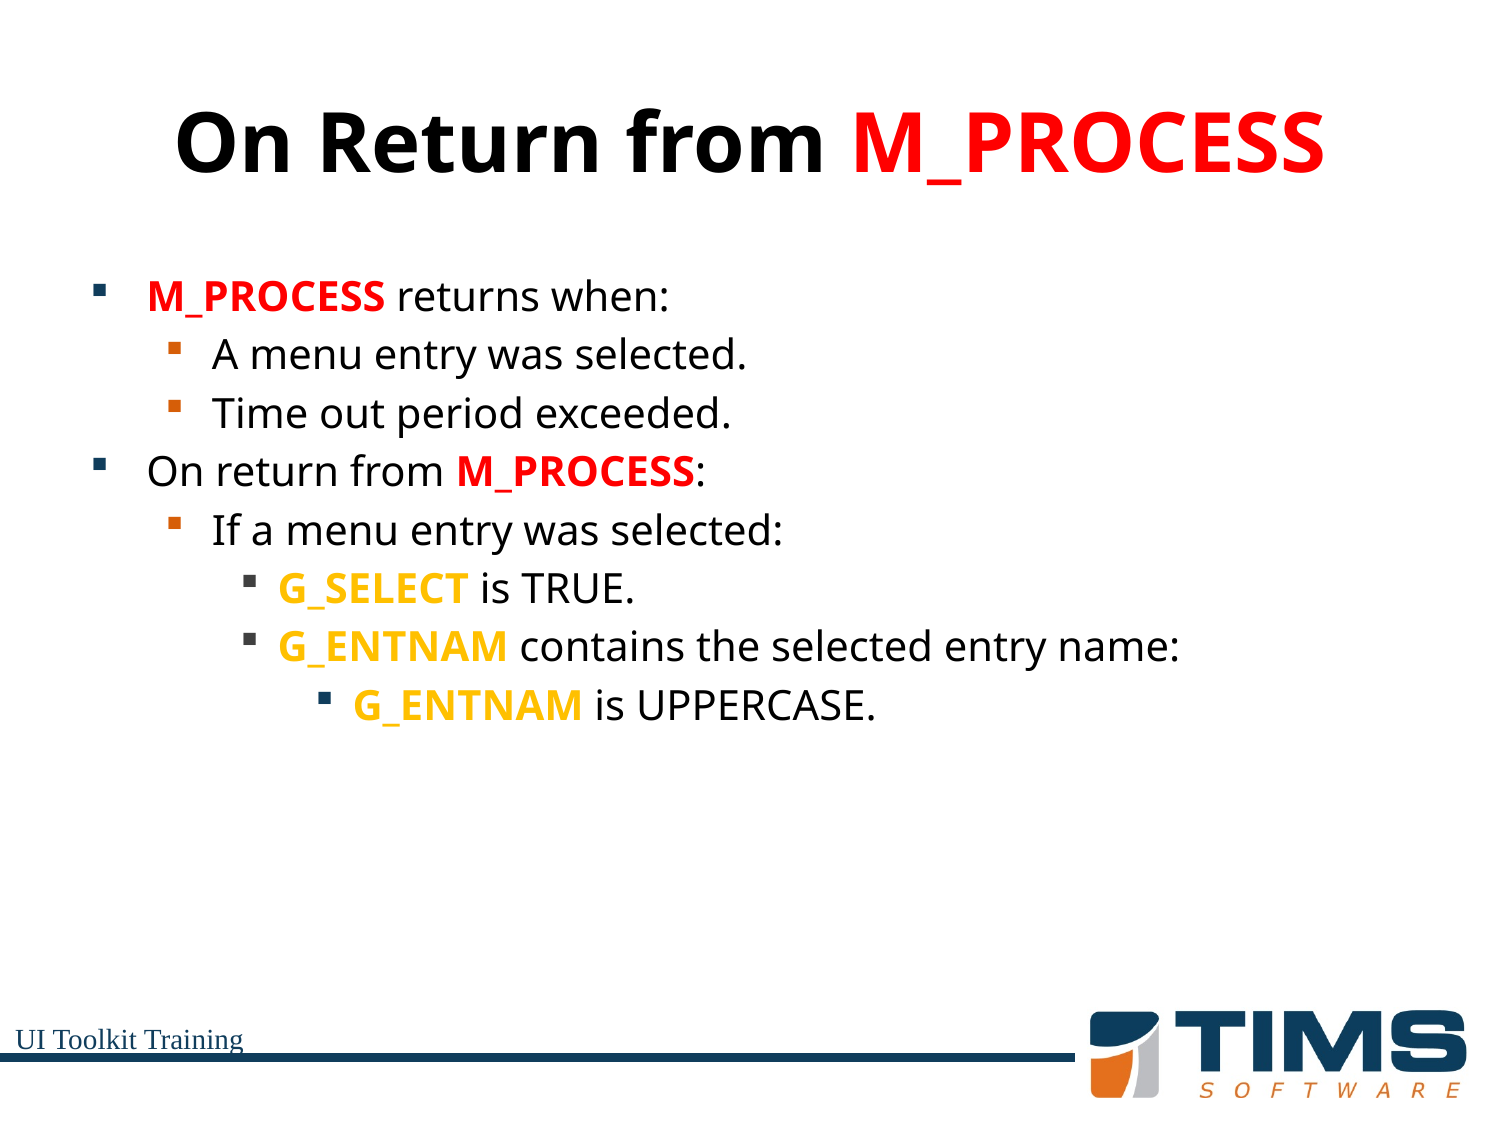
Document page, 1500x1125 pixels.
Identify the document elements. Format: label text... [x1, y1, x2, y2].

picture [1087, 1007, 1469, 1098]
list M_PROCESS returns when: A menu entry was selected. Time out period exceeded. On return from M_PROCESS: If a menu entry was selected: G_SELECT is TRUE. G_ENTNAM contains the selected entry name: G_ENTNAM is UPPERCASE. [75, 262, 1425, 1005]
title On Return from M_PROCESS [75, 45, 1425, 233]
footer UI Toolkit Training [0, 1012, 650, 1088]
